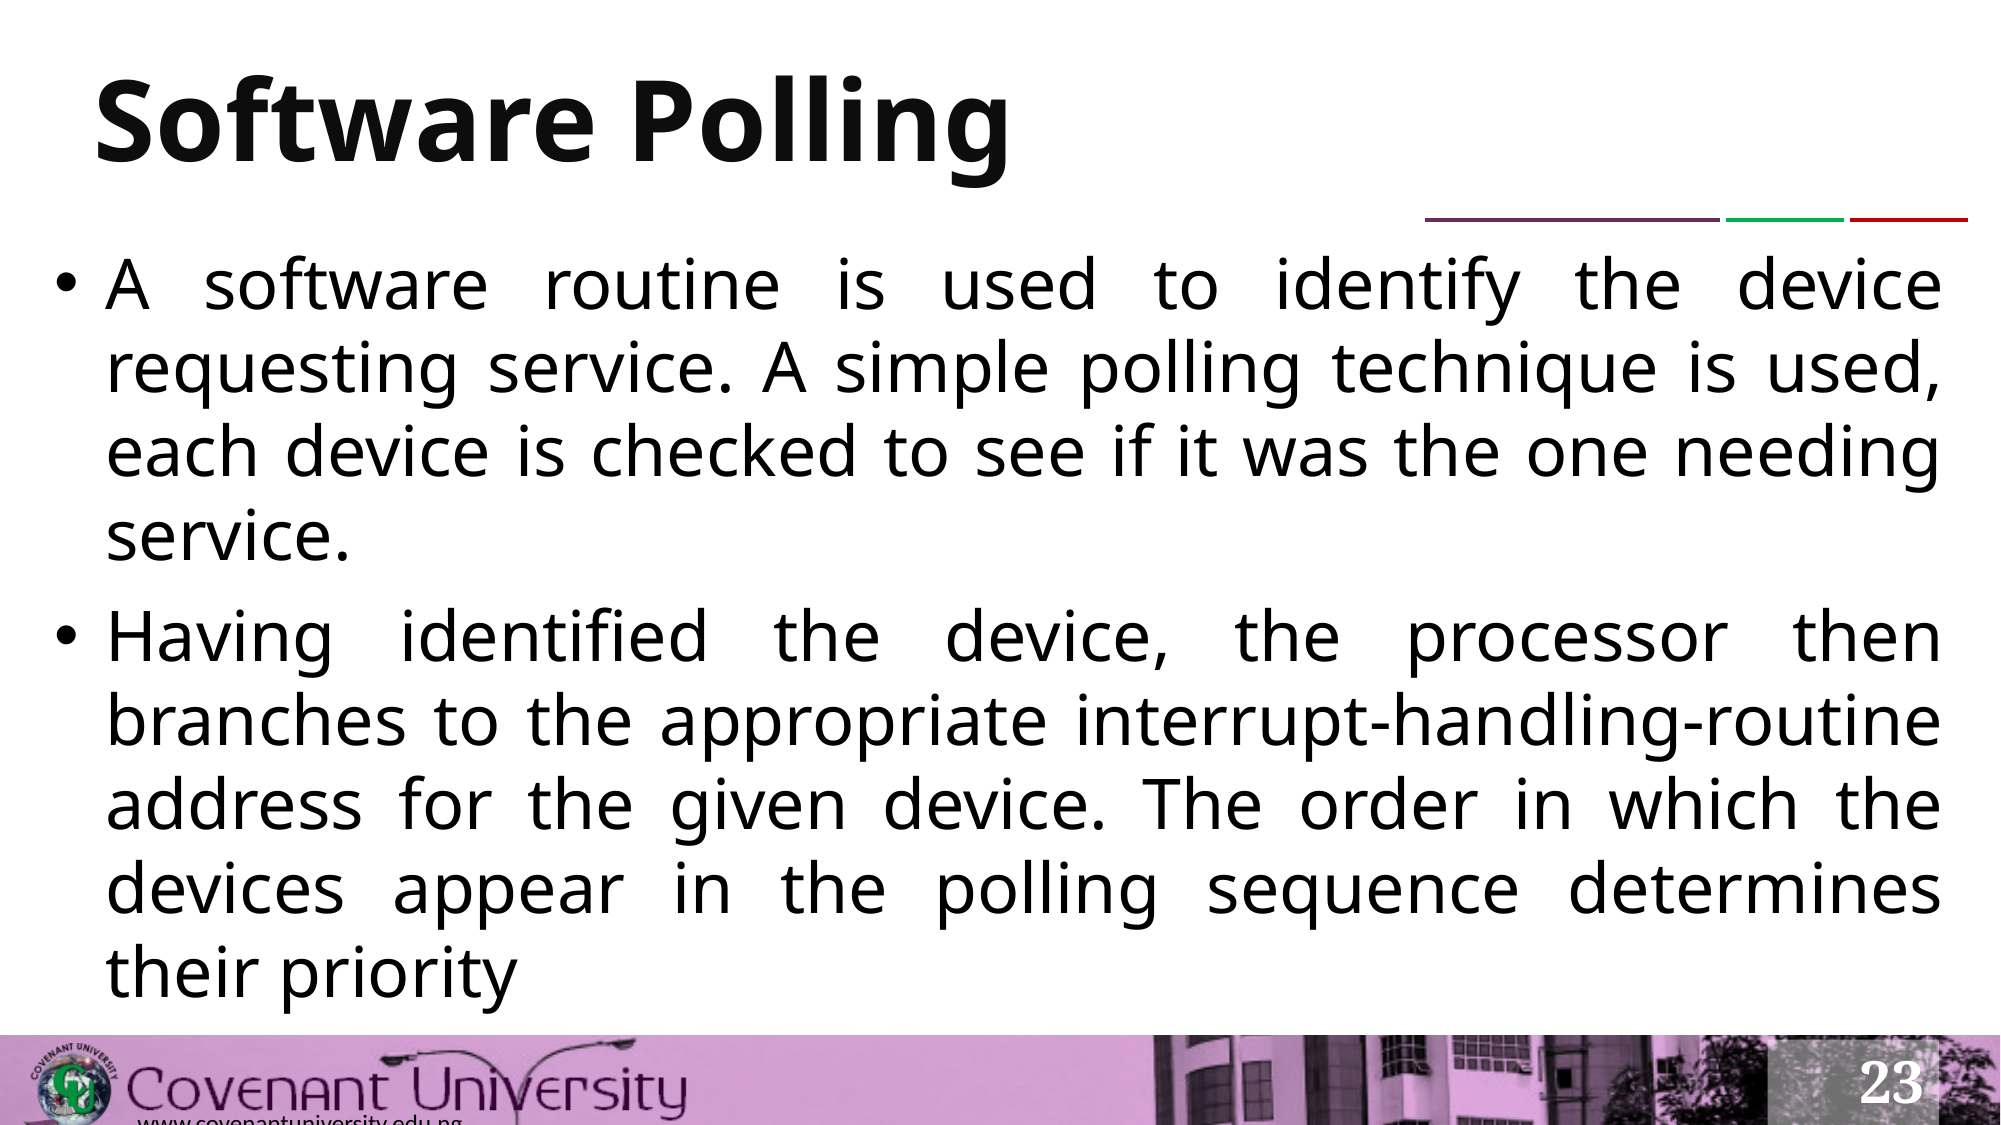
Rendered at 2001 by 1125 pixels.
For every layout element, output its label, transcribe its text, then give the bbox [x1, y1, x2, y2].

list A software routine is used to identify the device requesting service. A simple polling technique is used, each device is checked to see if it was the one needing service. Having identified the device, the processor then branches to the appropriate interrupt-handling-routine address for the given device. The order in which the devices appear in the polling sequence determines their priority [39, 231, 1961, 1024]
picture [23, 1036, 1071, 1125]
title Software Polling [74, 20, 2000, 213]
